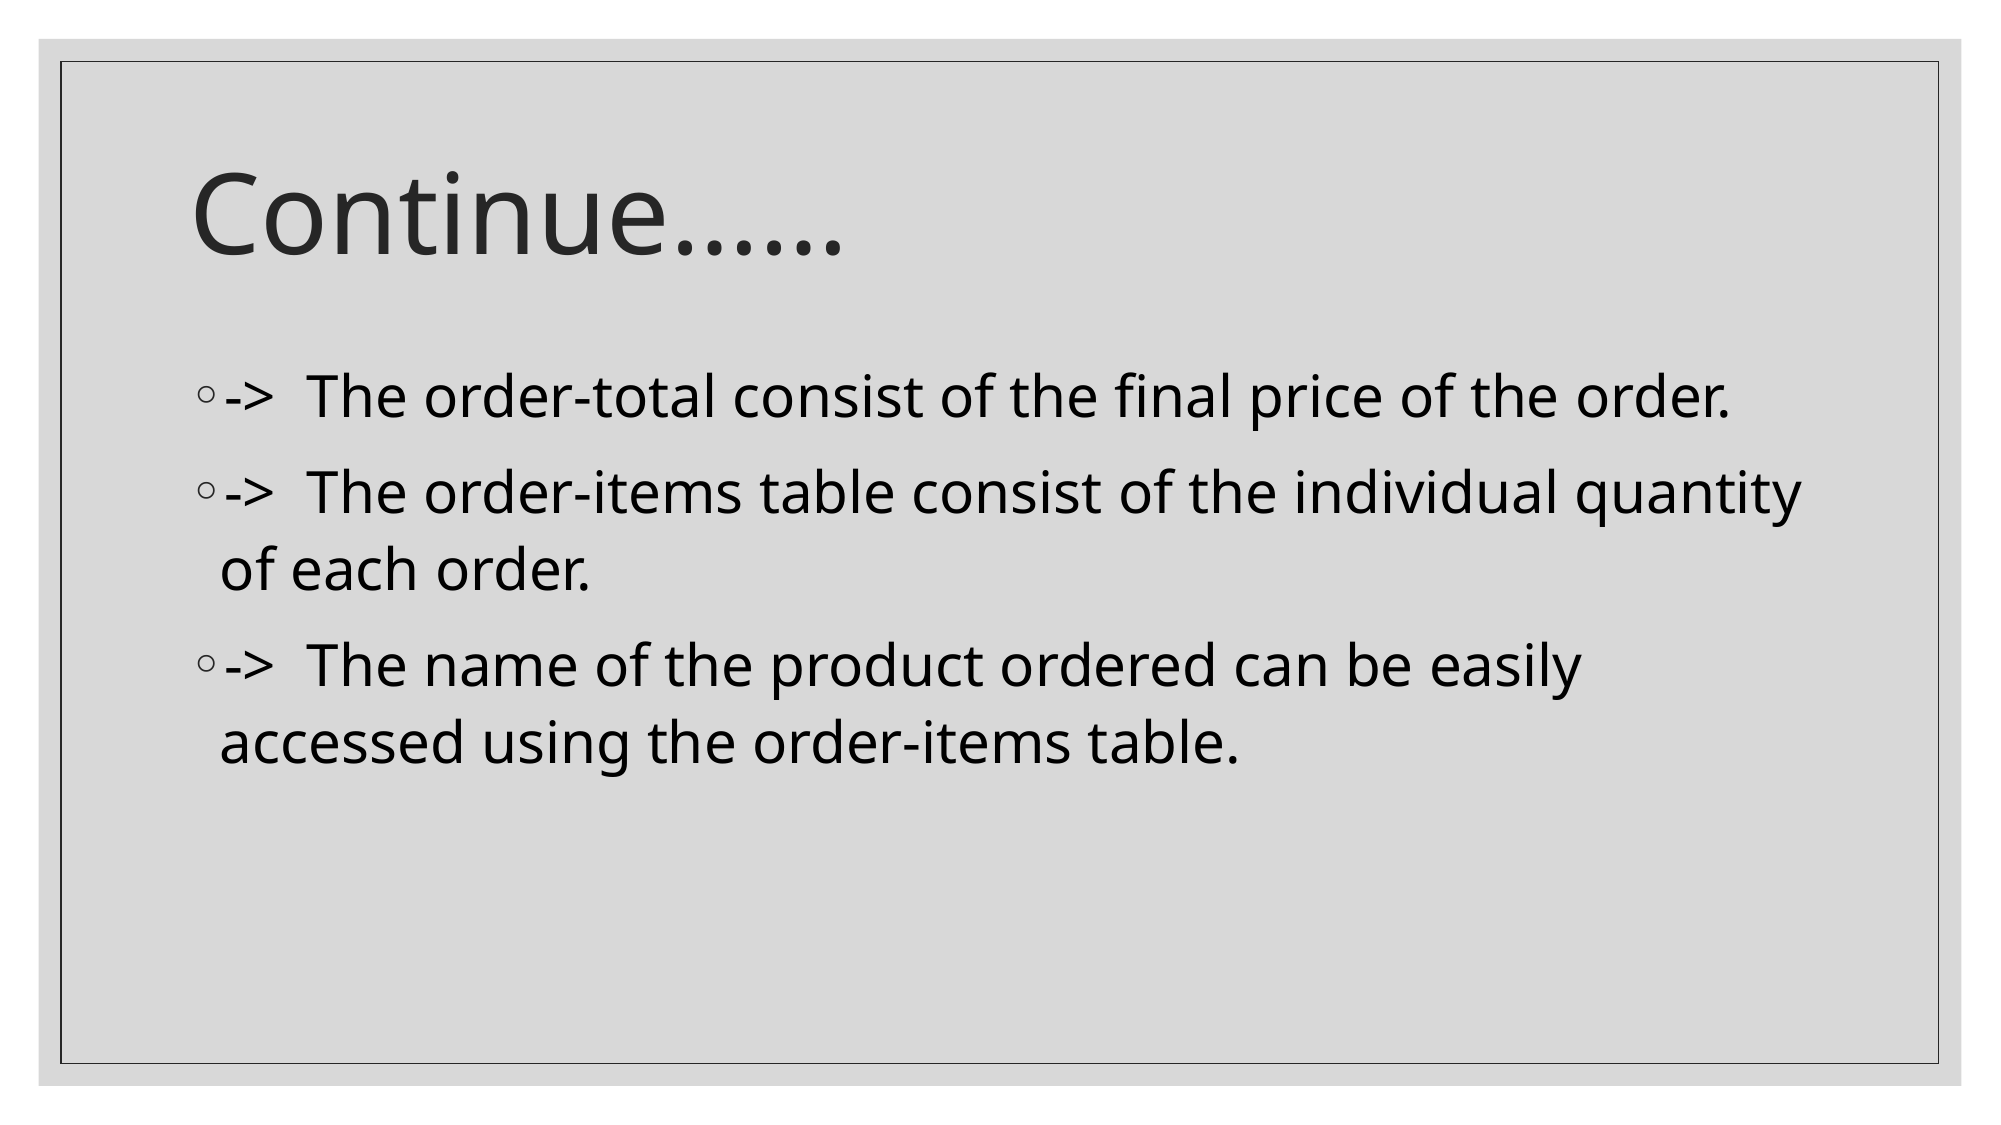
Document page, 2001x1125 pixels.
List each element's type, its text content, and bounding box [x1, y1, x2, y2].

title Continue…… [174, 105, 1825, 331]
list -> The order-total consist of the final price of the order. -> The order-items table consist of the individual quantity of each order. -> The name of the product ordered can be easily accessed using the order-items table. [174, 345, 1825, 977]
